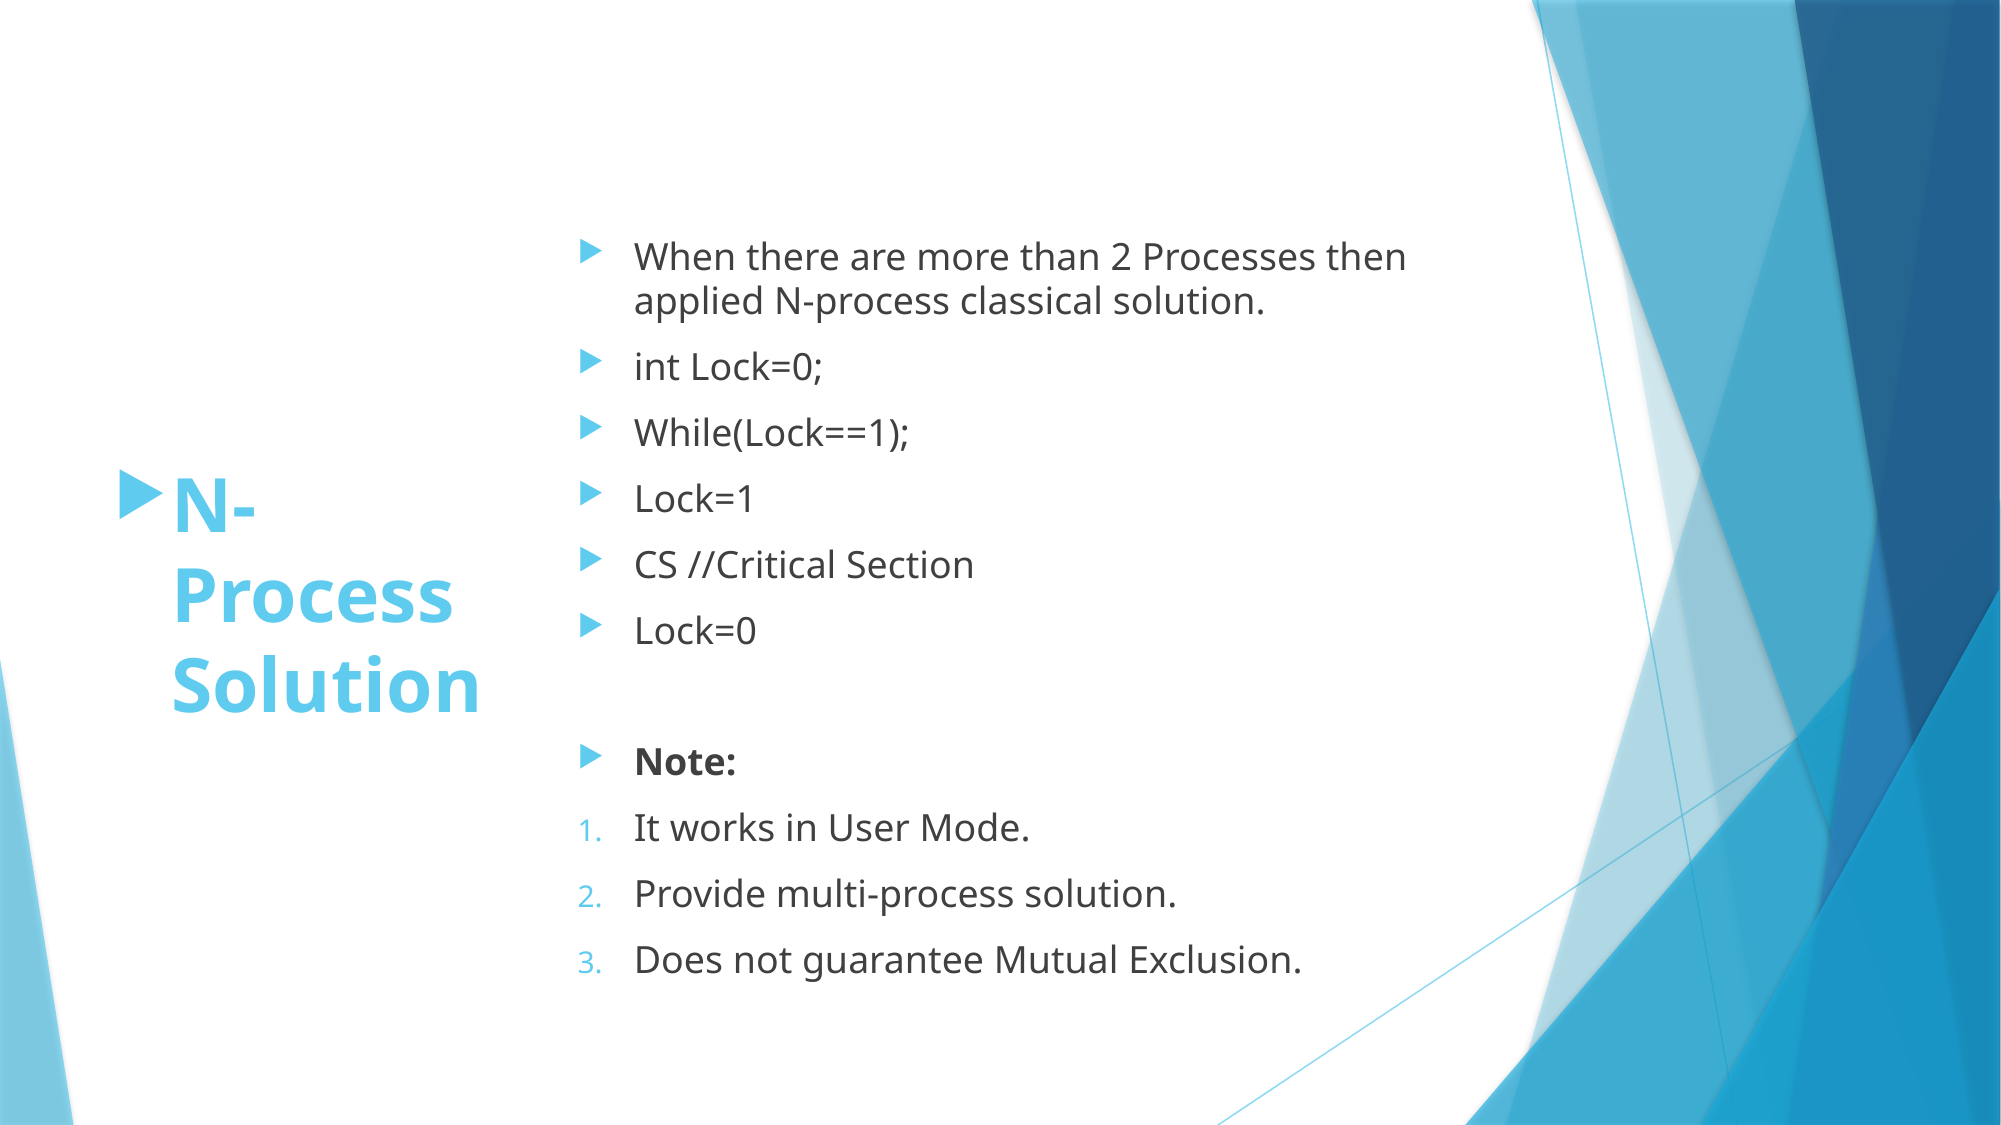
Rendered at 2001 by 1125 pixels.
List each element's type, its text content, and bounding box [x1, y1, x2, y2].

list When there are more than 2 Processes then applied N-process classical solution. int Lock=0; While(Lock==1); Lock=1 CS //Critical Section Lock=0 Note: It works in User Mode. Provide multi-process solution. Does not guarantee Mutual Exclusion. [562, 224, 1538, 992]
list N-Process Solution [99, 450, 538, 1087]
